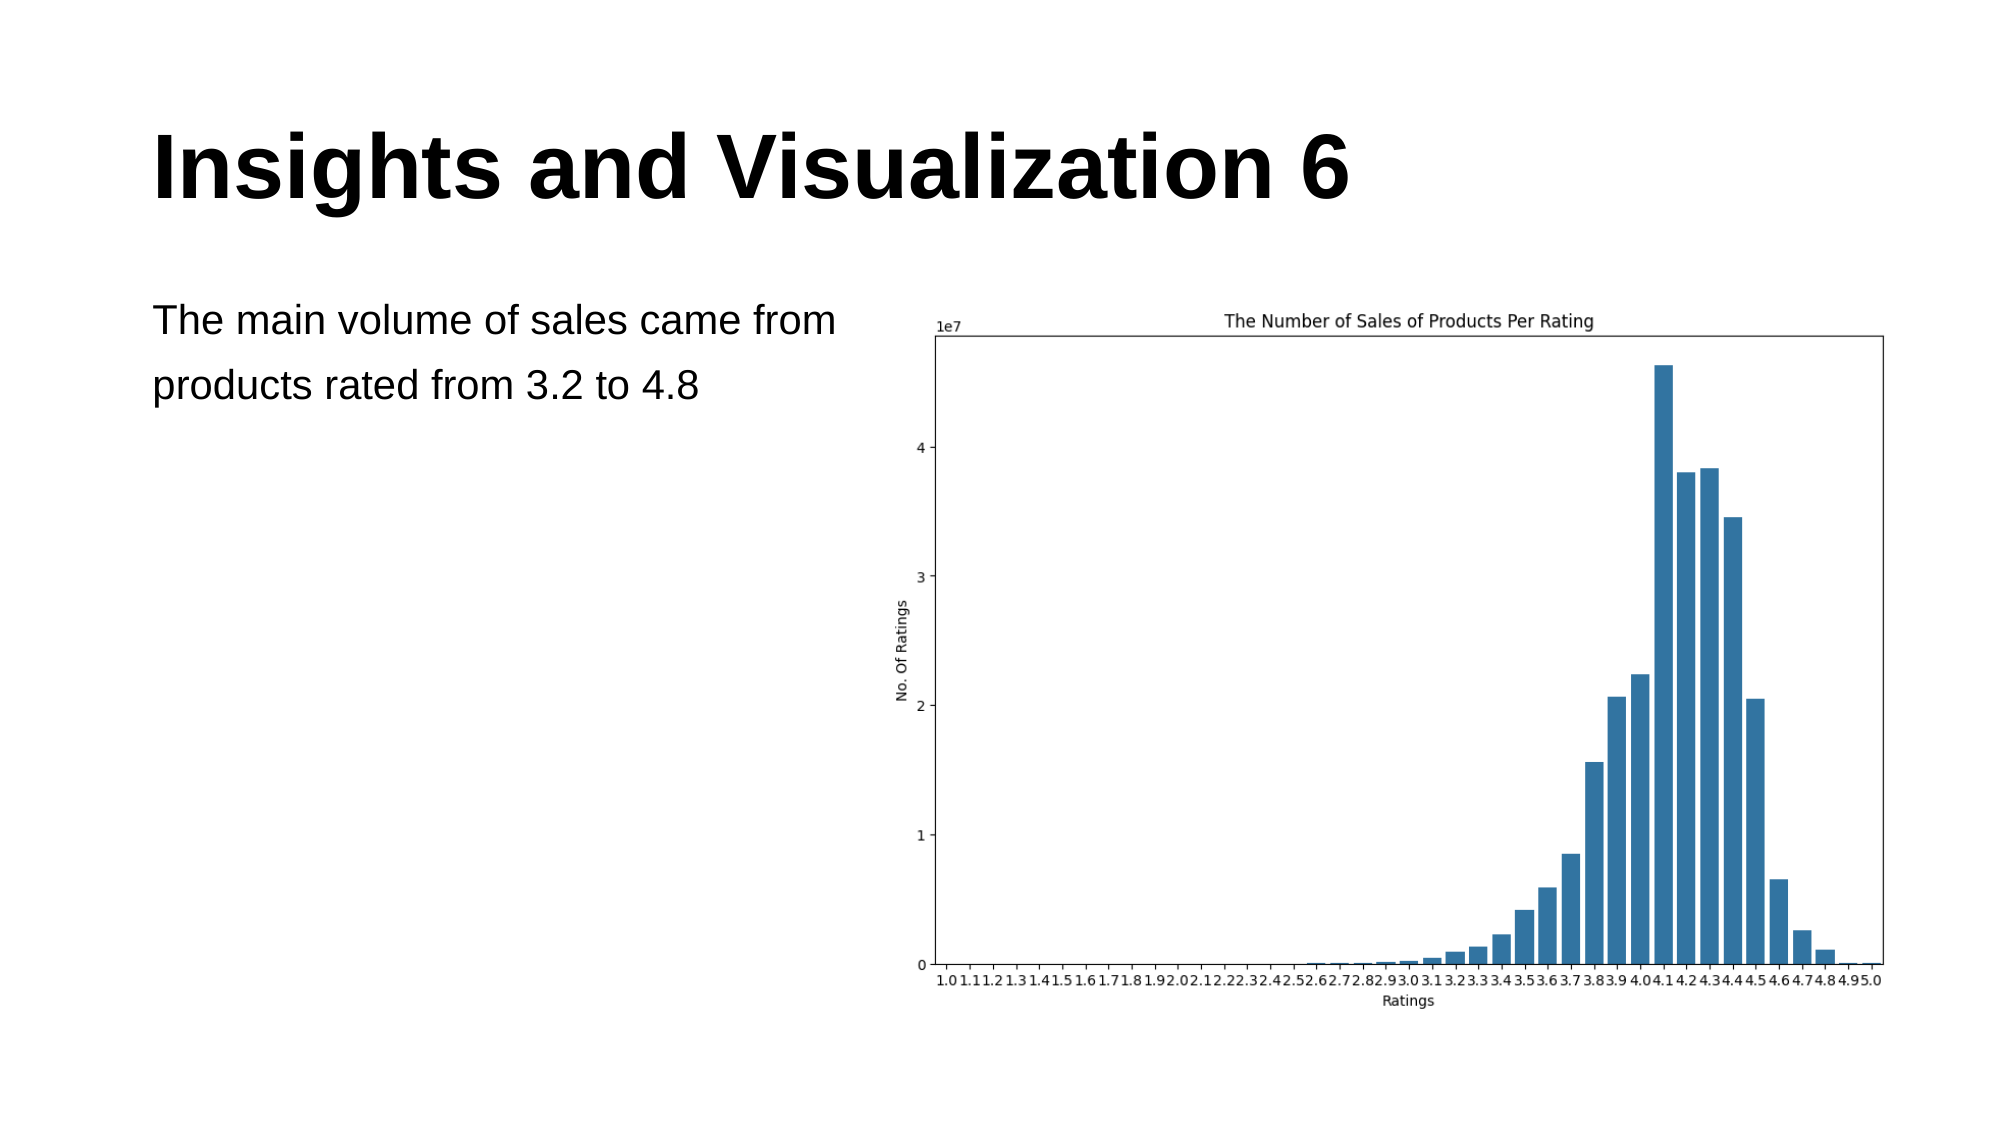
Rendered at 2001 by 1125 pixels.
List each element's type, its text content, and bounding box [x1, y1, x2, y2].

title Insights and Visualization 6 [137, 59, 1863, 278]
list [886, 303, 1893, 1018]
text_box The main volume of sales came from products rated from 3.2 to 4.8 [137, 290, 1863, 1005]
